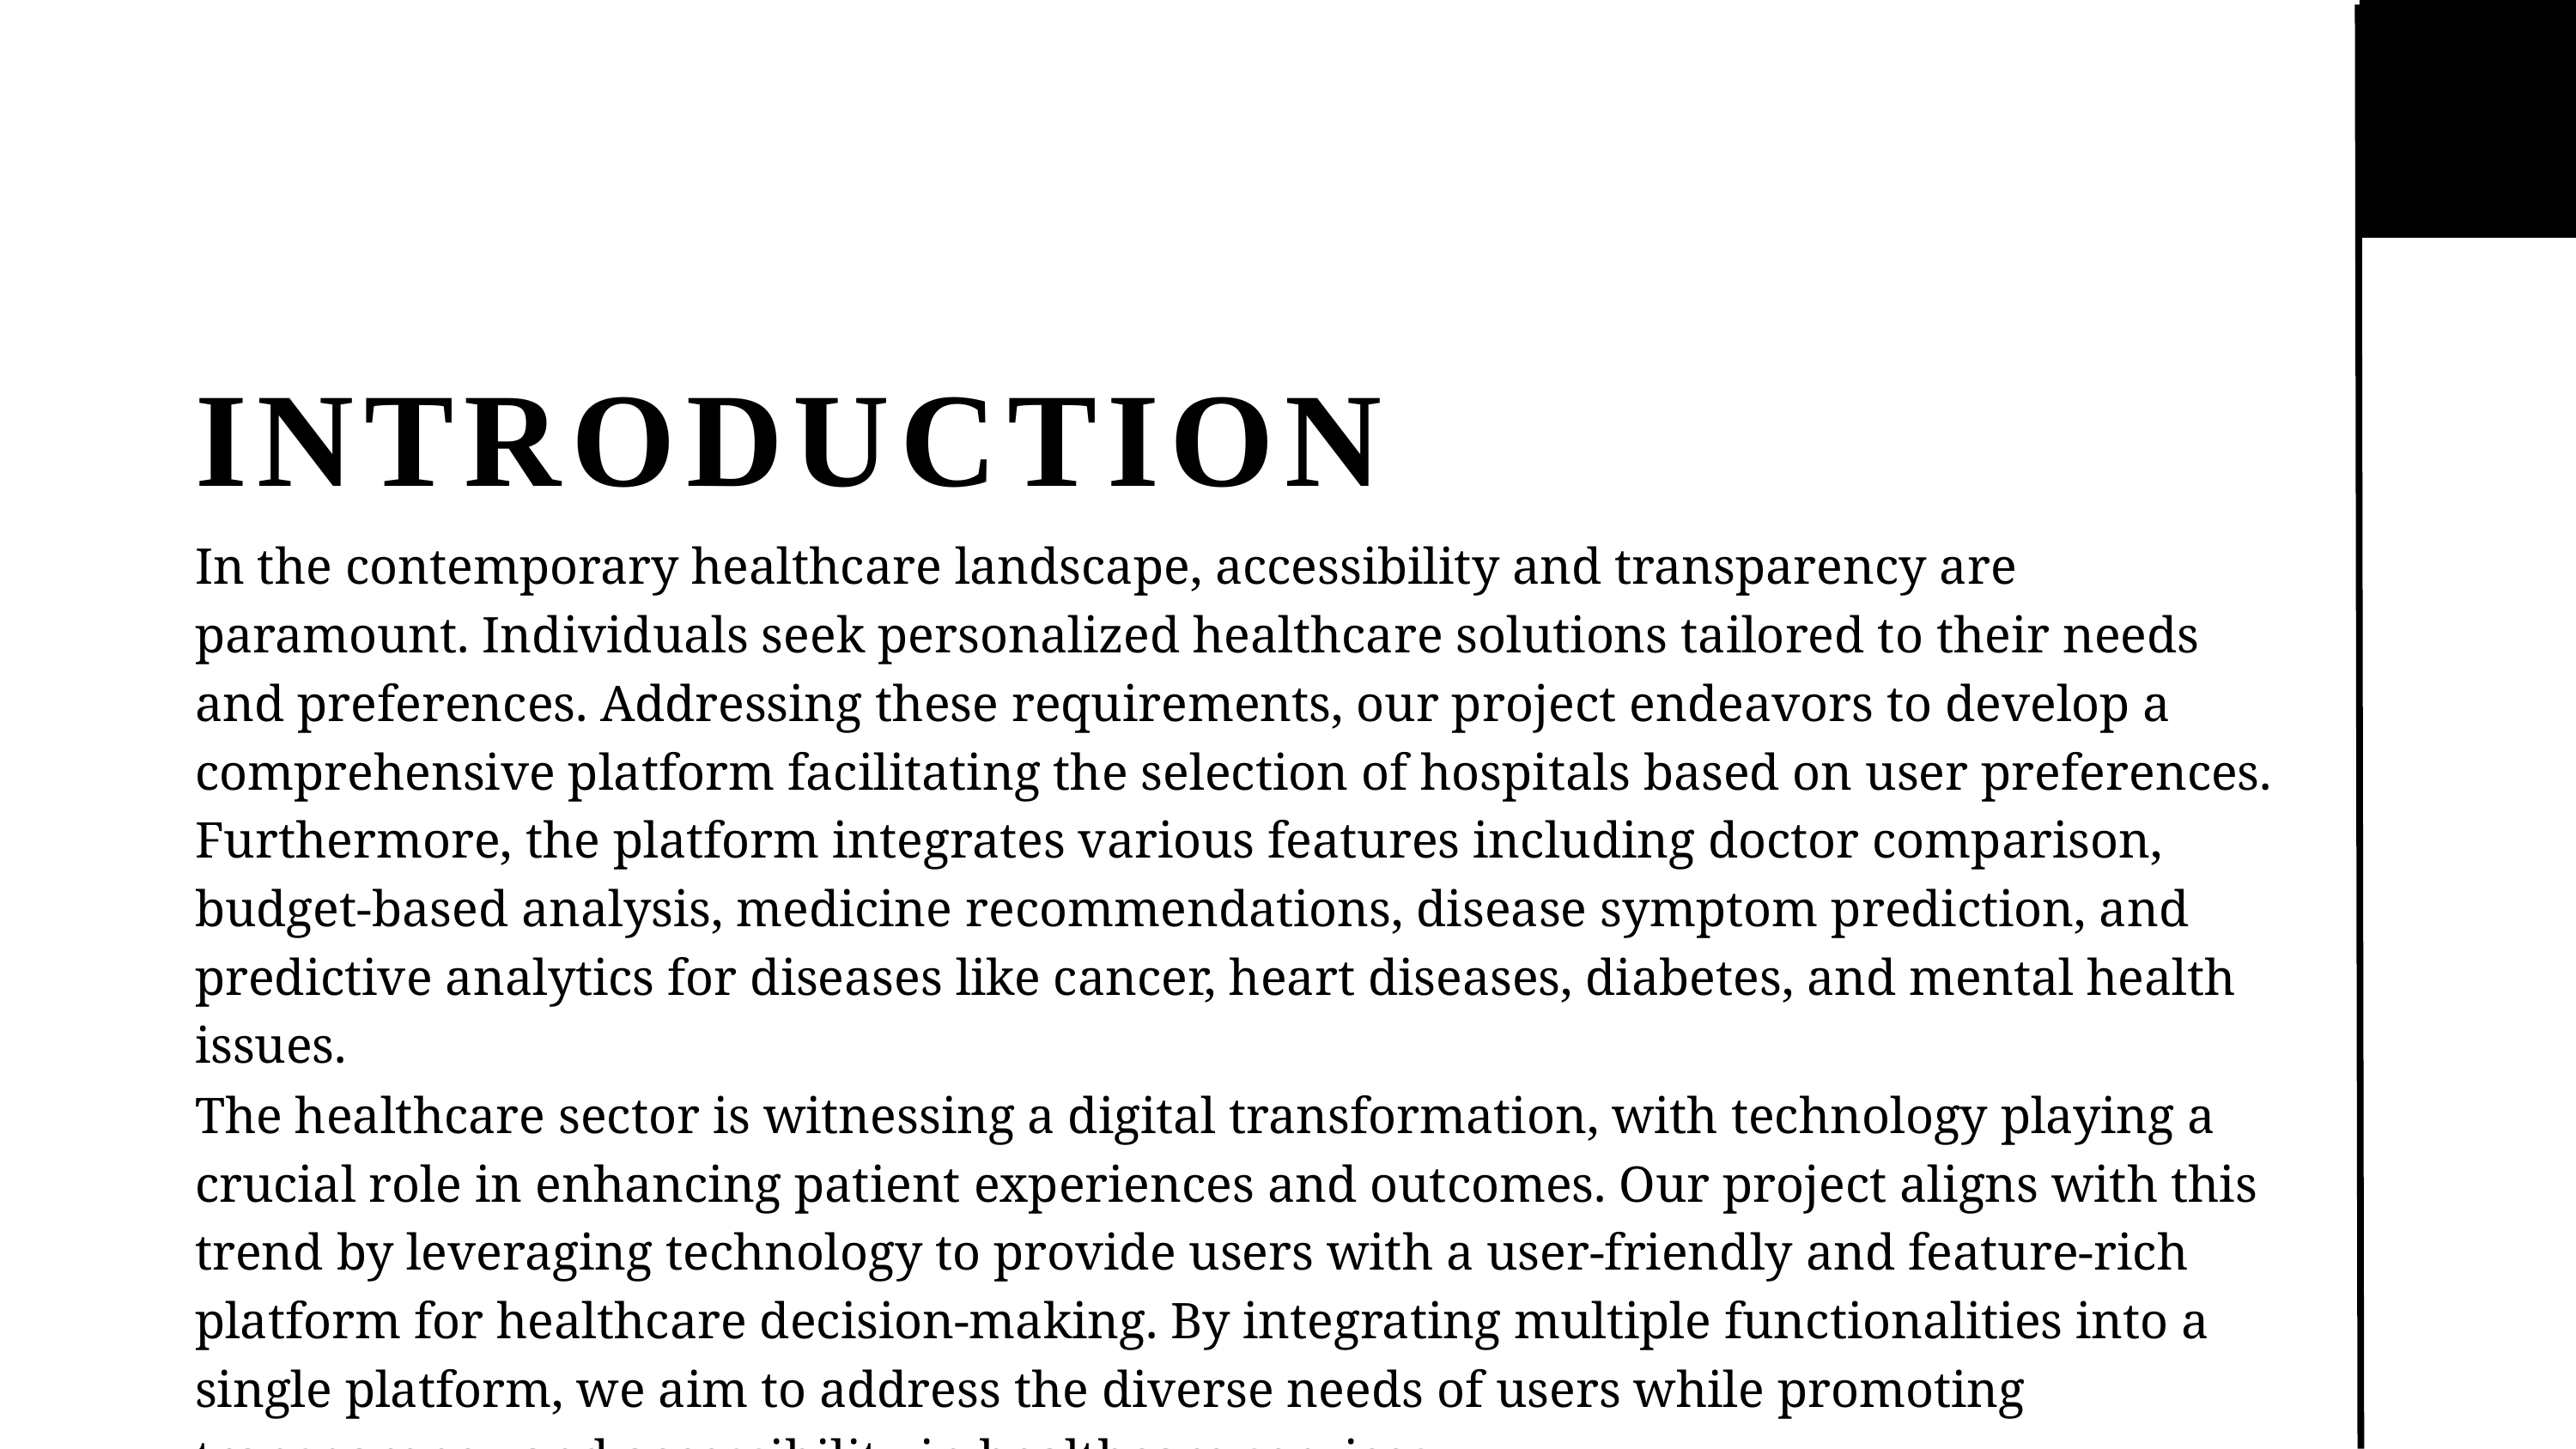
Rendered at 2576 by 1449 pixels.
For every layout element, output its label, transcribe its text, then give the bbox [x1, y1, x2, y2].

title INTRODUCTION [193, 349, 1397, 524]
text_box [2354, 0, 2576, 1449]
text_box In the contemporary healthcare landscape, accessibility and transparency are paramount. Individuals seek personalized healthcare solutions tailored to their needs and preferences. Addressing these requirements, our project endeavors to develop a comprehensive platform facilitating the selection of hospitals based on user preferences. Furthermore, the platform integrates various features including doctor comparison, budget-based analysis, medicine recommendations, disease symptom prediction, and predictive analytics for diseases like cancer, heart diseases, diabetes, and mental health issues. The healthcare sector is witnessing a digital transformation, with technology playing a crucial role in enhancing patient experiences and outcomes. Our project aligns with this trend by leveraging technology to provide users with a user-friendly and feature-rich platform for healthcare decision-making. By integrating multiple functionalities into a single platform, we aim to address the diverse needs of users while promoting transparency and accessibility in healthcare services. [192, 524, 2303, 1204]
